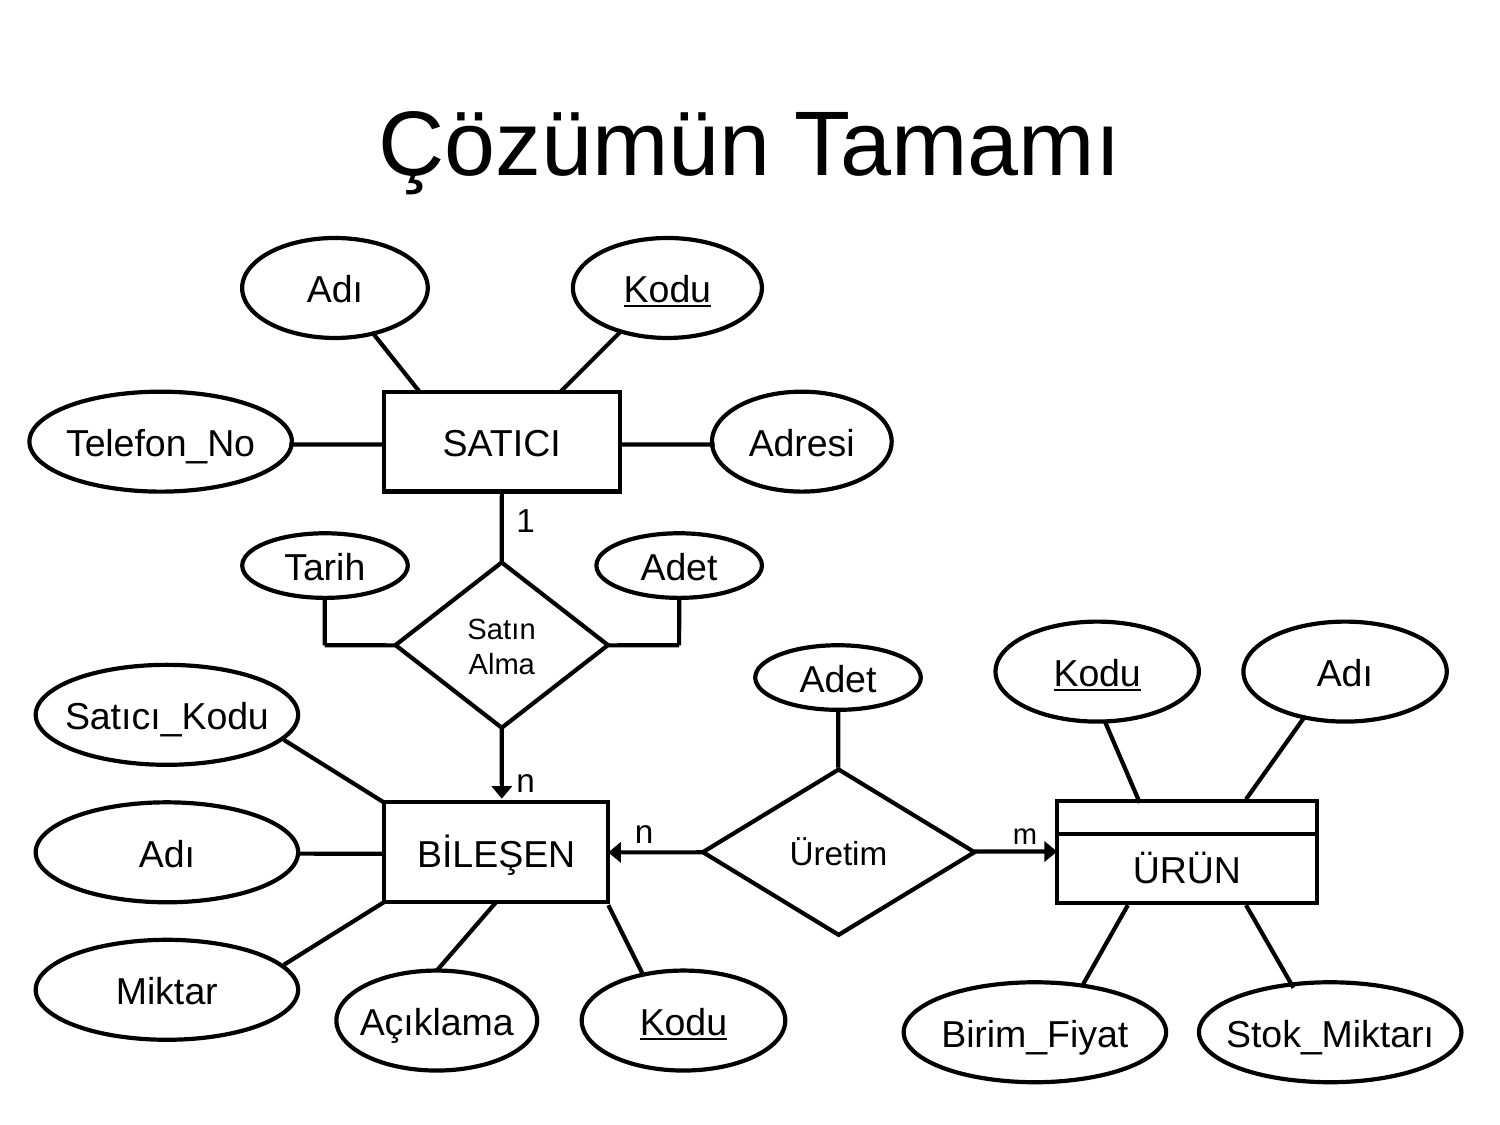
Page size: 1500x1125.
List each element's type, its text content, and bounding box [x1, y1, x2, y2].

text_box 1 [501, 491, 549, 547]
text_box Satın Alma [406, 562, 598, 728]
text_box n [620, 802, 668, 858]
text_box SATICI [383, 391, 620, 492]
title Çözümün Tamamı [75, 45, 1425, 233]
text_box BİLEŞEN [383, 802, 609, 903]
text_box Kodu [572, 237, 762, 338]
text_box Kodu [581, 970, 786, 1071]
text_box ÜRÜN [1057, 835, 1317, 903]
text_box Adı [1243, 621, 1447, 722]
text_box [1044, 842, 1058, 862]
text_box Adı [35, 802, 299, 903]
text_box Satıcı_Kodu [35, 664, 299, 765]
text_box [436, 904, 497, 969]
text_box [241, 533, 409, 646]
text_box Miktar [35, 939, 299, 1040]
text_box [1057, 801, 1317, 835]
text_box Kodu [995, 621, 1199, 722]
text_box Açıklama [336, 970, 538, 1071]
text_box Telefon_No [29, 391, 292, 492]
text_box Üretim [703, 769, 975, 935]
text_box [596, 533, 763, 646]
text_box Stok_Miktarı [1198, 982, 1462, 1083]
text_box [608, 842, 621, 863]
text_box Adı [242, 237, 428, 338]
text_box [491, 786, 501, 798]
text_box n [501, 751, 549, 807]
text_box Adresi [711, 391, 892, 492]
text_box Birim_Fiyat [903, 982, 1167, 1083]
text_box Adet [755, 645, 921, 710]
text_box m [998, 807, 1046, 859]
